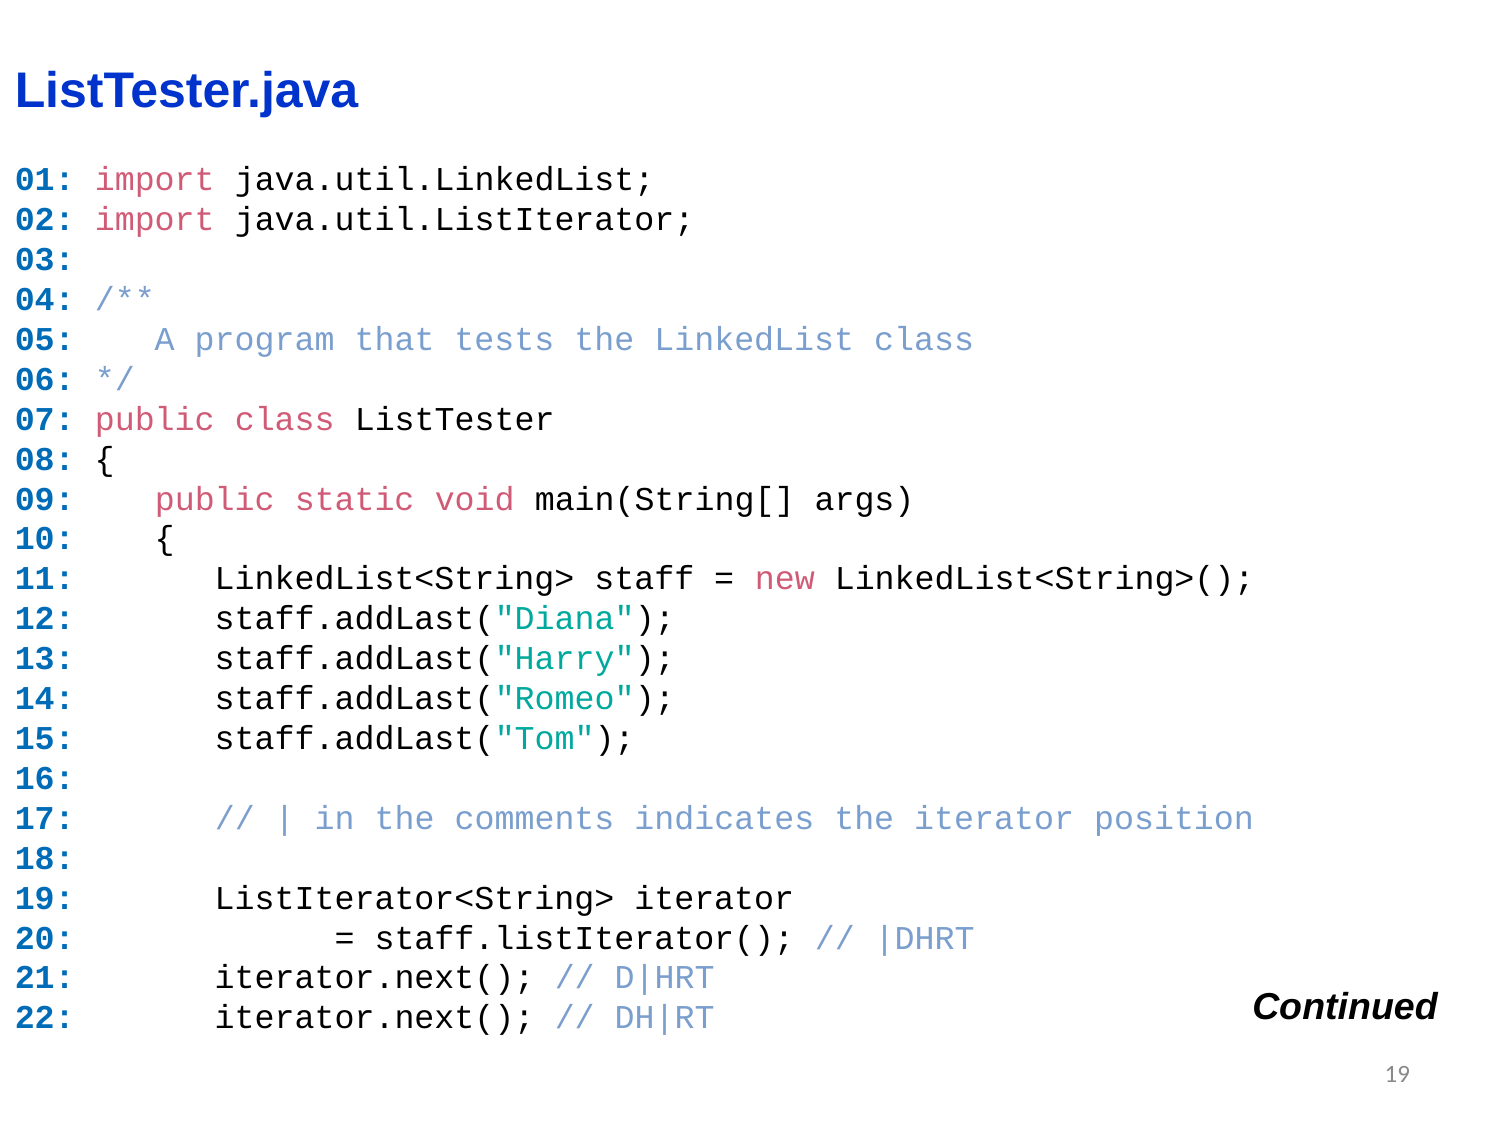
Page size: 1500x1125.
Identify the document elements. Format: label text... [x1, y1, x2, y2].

text_box ListTester.java [0, 49, 1150, 125]
text_box Continued [1237, 974, 1500, 1035]
text_box 01: import java.util.LinkedList; 02: import java.util.ListIterator; 03: 04: /** 05: A program that tests the LinkedList class 06: */ 07: public class ListTester 08: { 09: public static void main(String[] args) 10: { 11: LinkedList<String> staff = new LinkedList<String>(); 12: staff.addLast("Diana"); 13: staff.addLast("Harry"); 14: staff.addLast("Romeo"); 15: staff.addLast("Tom"); 16: 17: // | in the comments indicates the iterator position 18: 19: ListIterator<String> iterator 20: = staff.listIterator(); // |DHRT 21: iterator.next(); // D|HRT 22: iterator.next(); // DH|RT [0, 149, 1500, 1043]
slide_number 19 [1074, 1042, 1425, 1103]
